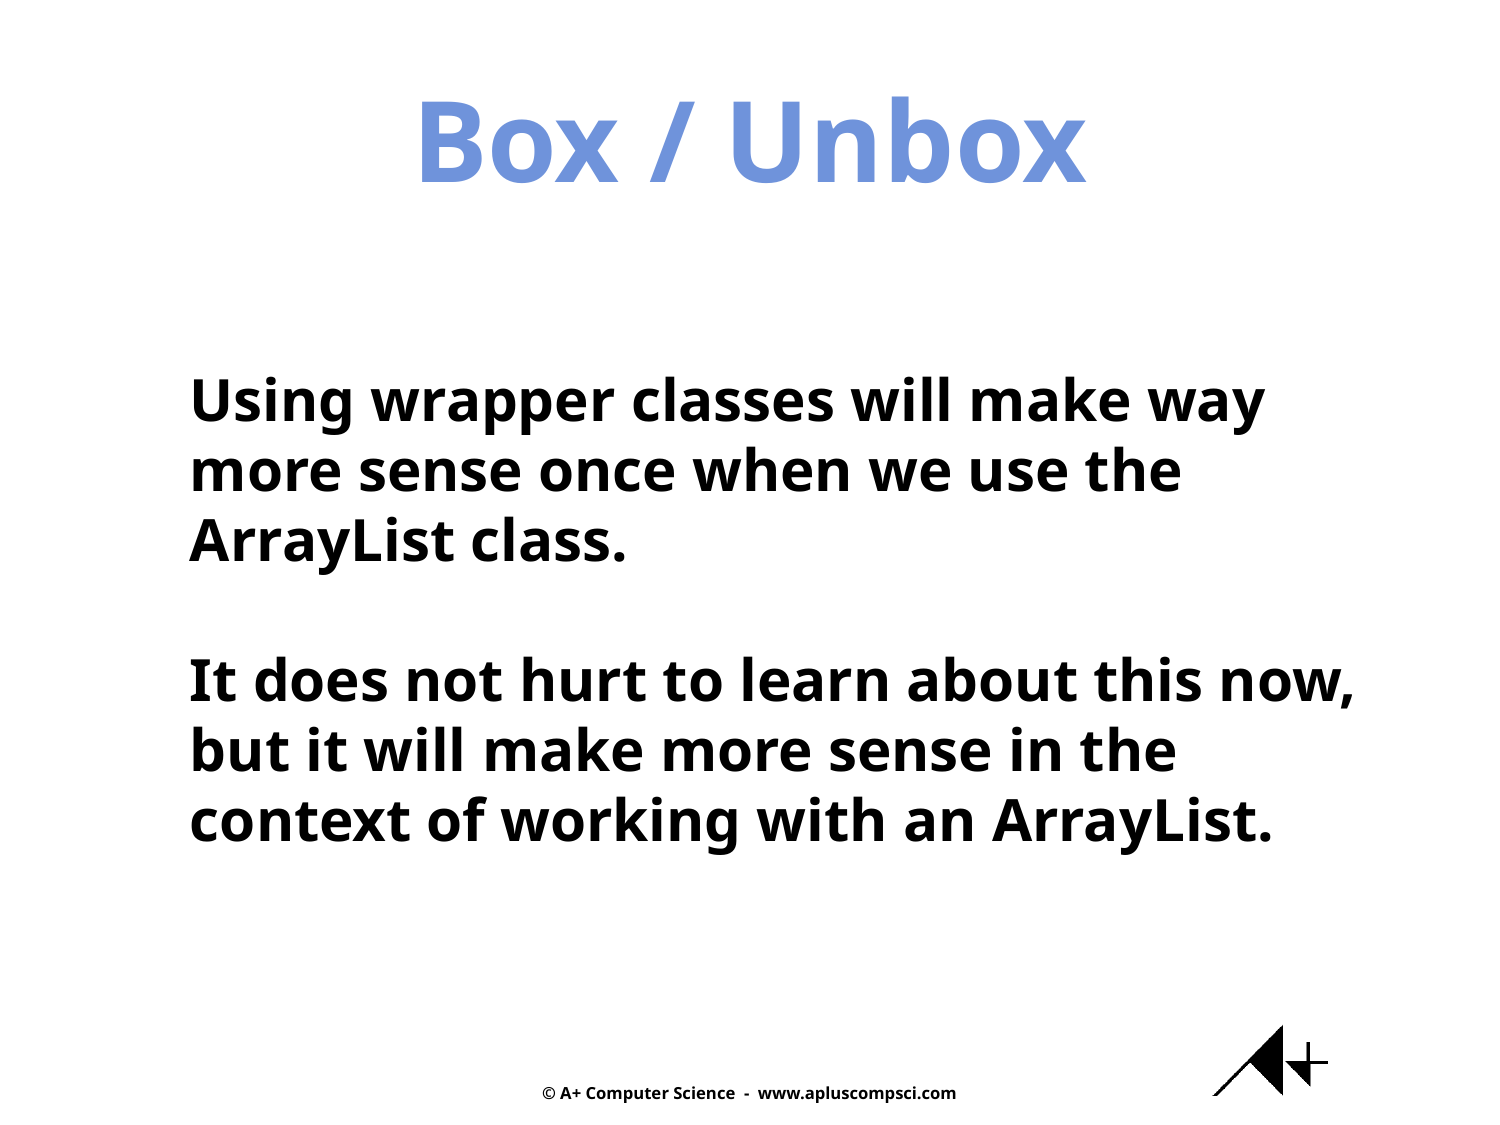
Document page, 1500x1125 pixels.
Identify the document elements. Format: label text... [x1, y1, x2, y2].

text_box Box / Unbox [0, 62, 1500, 213]
picture [1212, 1024, 1328, 1096]
text_box Using wrapper classes will make way more sense once when we use the ArrayList class. It does not hurt to learn about this now, but it will make more sense in the context of working with an ArrayList. [175, 355, 1372, 860]
footer © A+ Computer Science - www.apluscompsci.com [512, 1024, 988, 1101]
